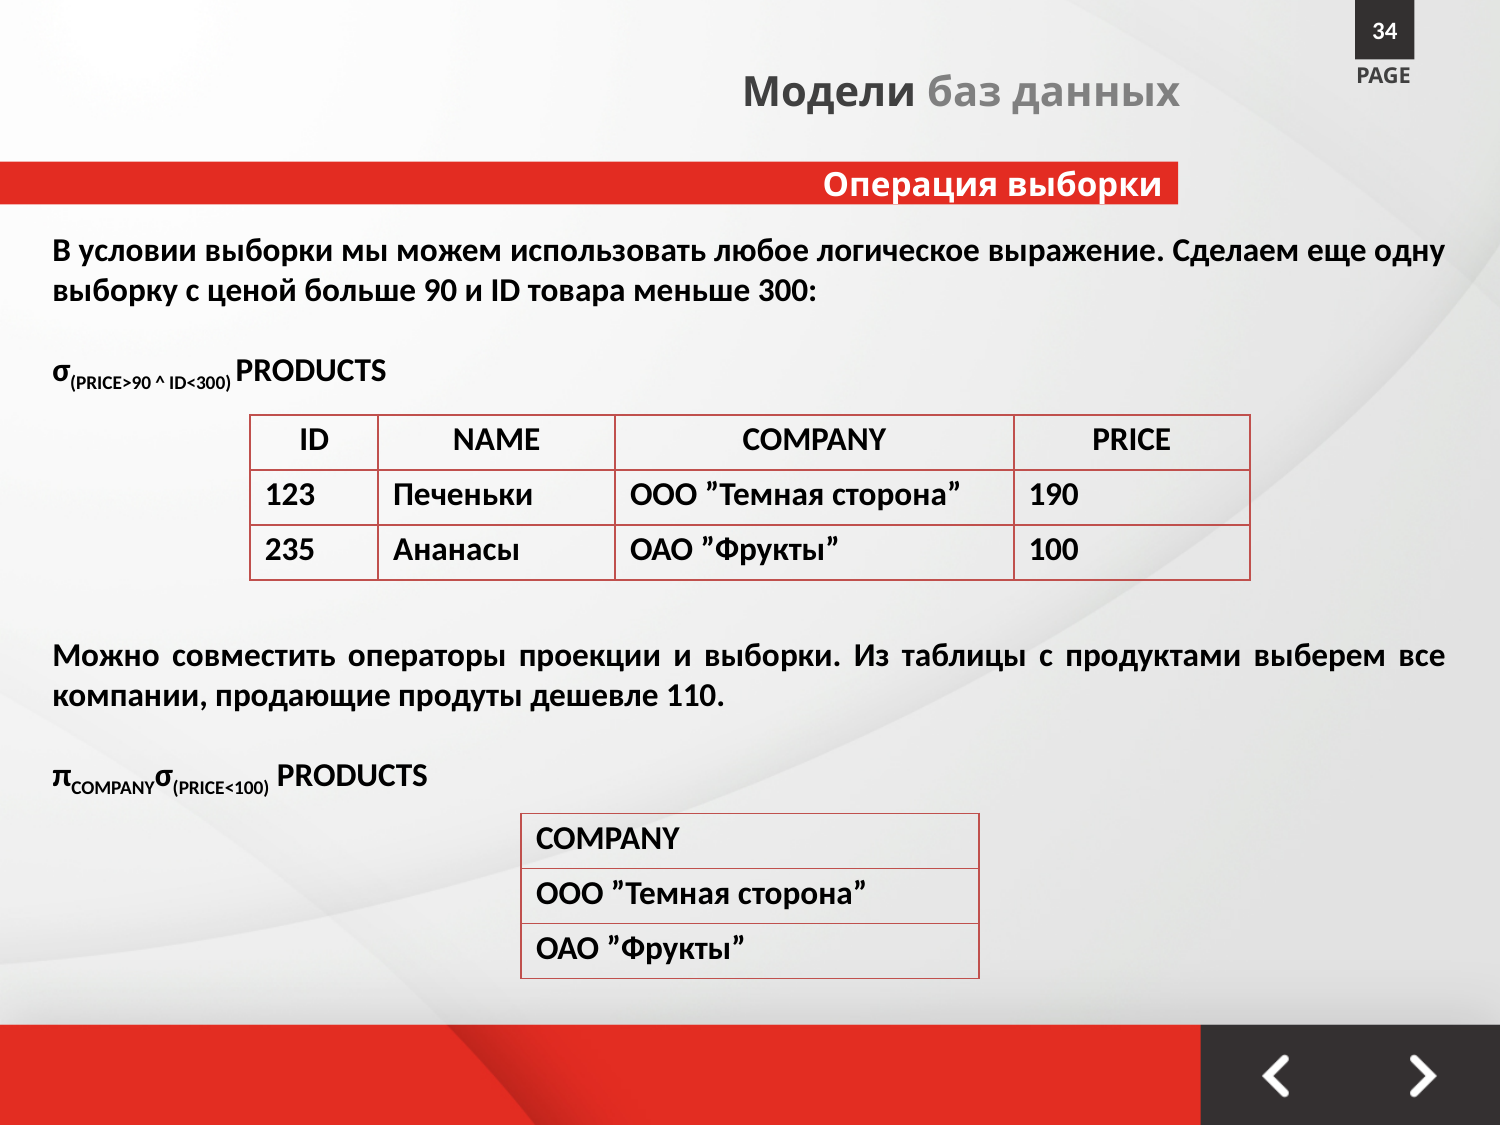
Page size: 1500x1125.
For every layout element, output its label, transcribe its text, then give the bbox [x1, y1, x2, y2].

table_header PRICE [1015, 416, 1249, 469]
subtitle Операция выборки [0, 161, 1179, 205]
table_cell ООО ”Темная сторона” [616, 471, 1013, 524]
table_header COMPANY [522, 814, 978, 868]
table_header COMPANY [616, 416, 1013, 469]
text_box PAGE [1341, 54, 1426, 96]
table_cell Ананасы [379, 526, 614, 579]
table_cell Печеньки [379, 471, 614, 524]
text_box В условии выборки мы можем использовать любое логическое выражение. Сделаем еще одну выборку с ценой больше 90 и ID товара меньше 300: σ(PRICE>90 ^ ID<300) PRODUCTS Можно совместить операторы проекции и выборки. Из таблицы с продуктами выберем все компании, продающие продуты дешевле 110. πCOMPANYσ(PRICE<100) PRODUCTS [37, 221, 1463, 806]
table_header ID [251, 416, 377, 469]
table_cell 123 [251, 471, 377, 524]
table_cell 190 [1015, 471, 1249, 524]
picture [0, 0, 1500, 1125]
table_cell ОАО ”Фрукты” [616, 526, 1013, 579]
table_cell 100 [1015, 526, 1249, 579]
text_box 34 [1353, 0, 1417, 61]
table_header NAME [379, 416, 614, 469]
text_box Модели баз данных [22, 57, 1196, 123]
table_cell ОАО ”Фрукты” [522, 924, 978, 978]
table_cell 235 [251, 526, 377, 579]
table_cell ООО ”Темная сторона” [522, 869, 978, 923]
